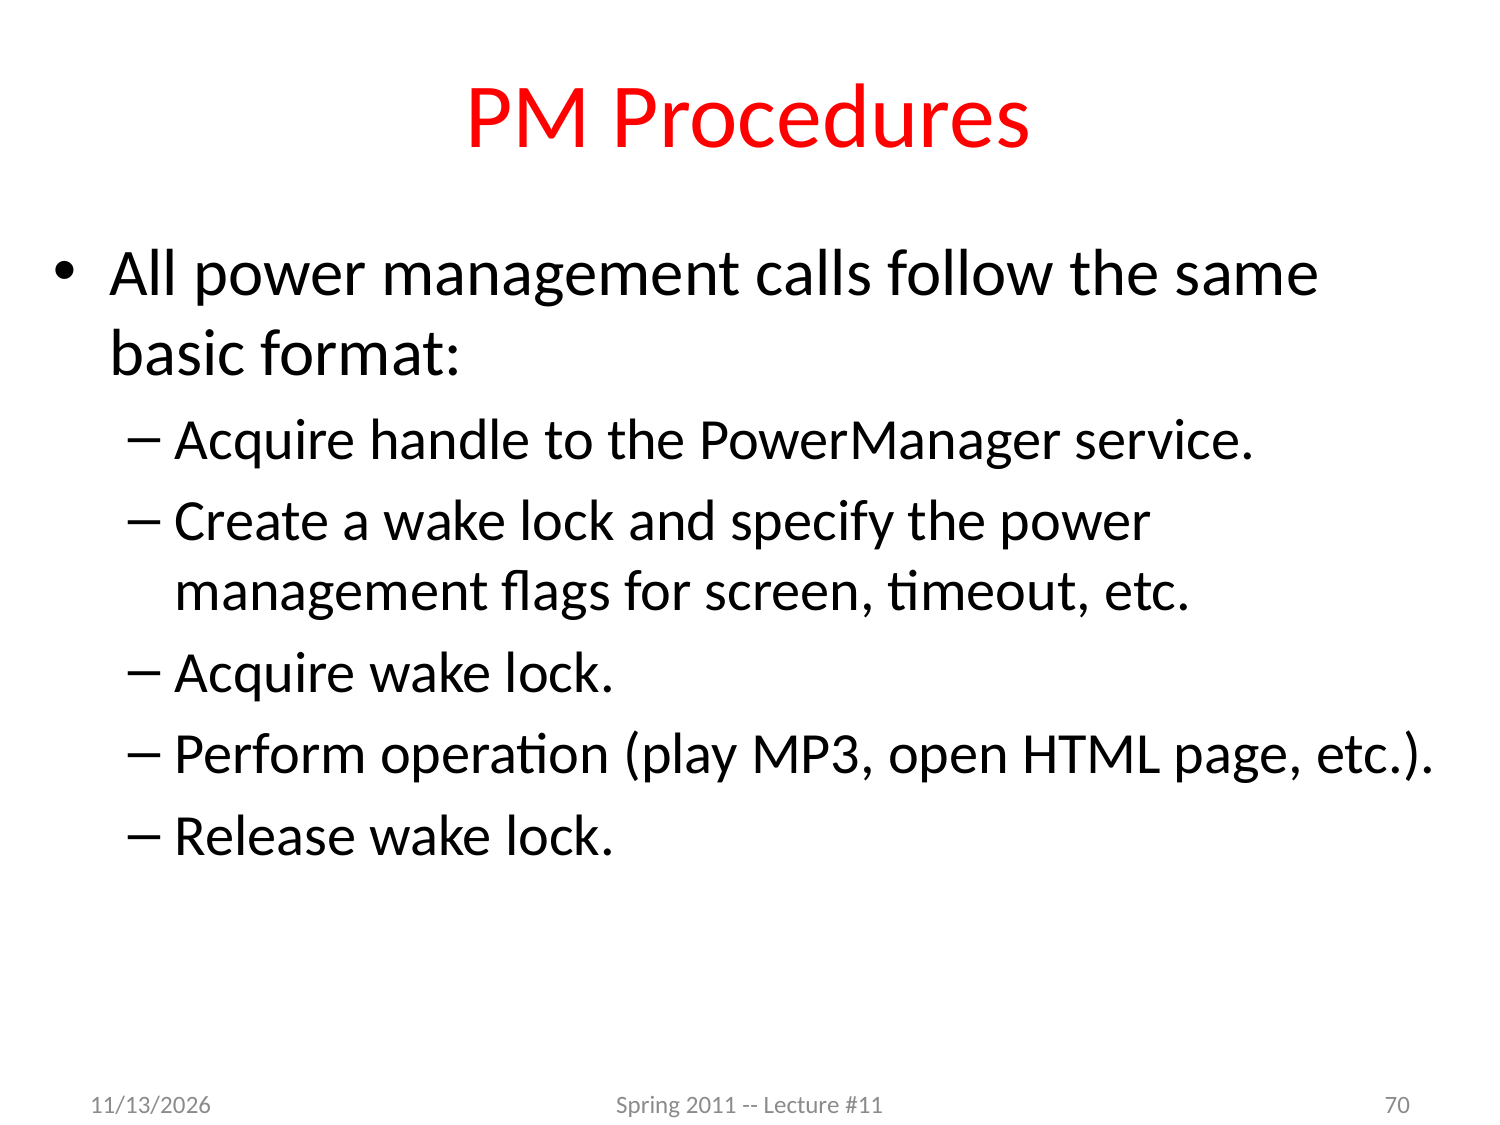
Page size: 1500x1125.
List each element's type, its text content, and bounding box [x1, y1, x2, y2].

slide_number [75, 1073, 425, 1125]
title PM Procedures [39, 17, 1458, 205]
slide_number 70 [1074, 1073, 1425, 1125]
list All power management calls follow the same basic format: Acquire handle to the PowerManager service. Create a wake lock and specify the power management flags for screen, timeout, etc. Acquire wake lock. Perform operation (play MP3, open HTML page, etc.). Release wake lock. [37, 221, 1460, 1067]
footer Spring 2011 -- Lecture #11 [512, 1073, 988, 1125]
